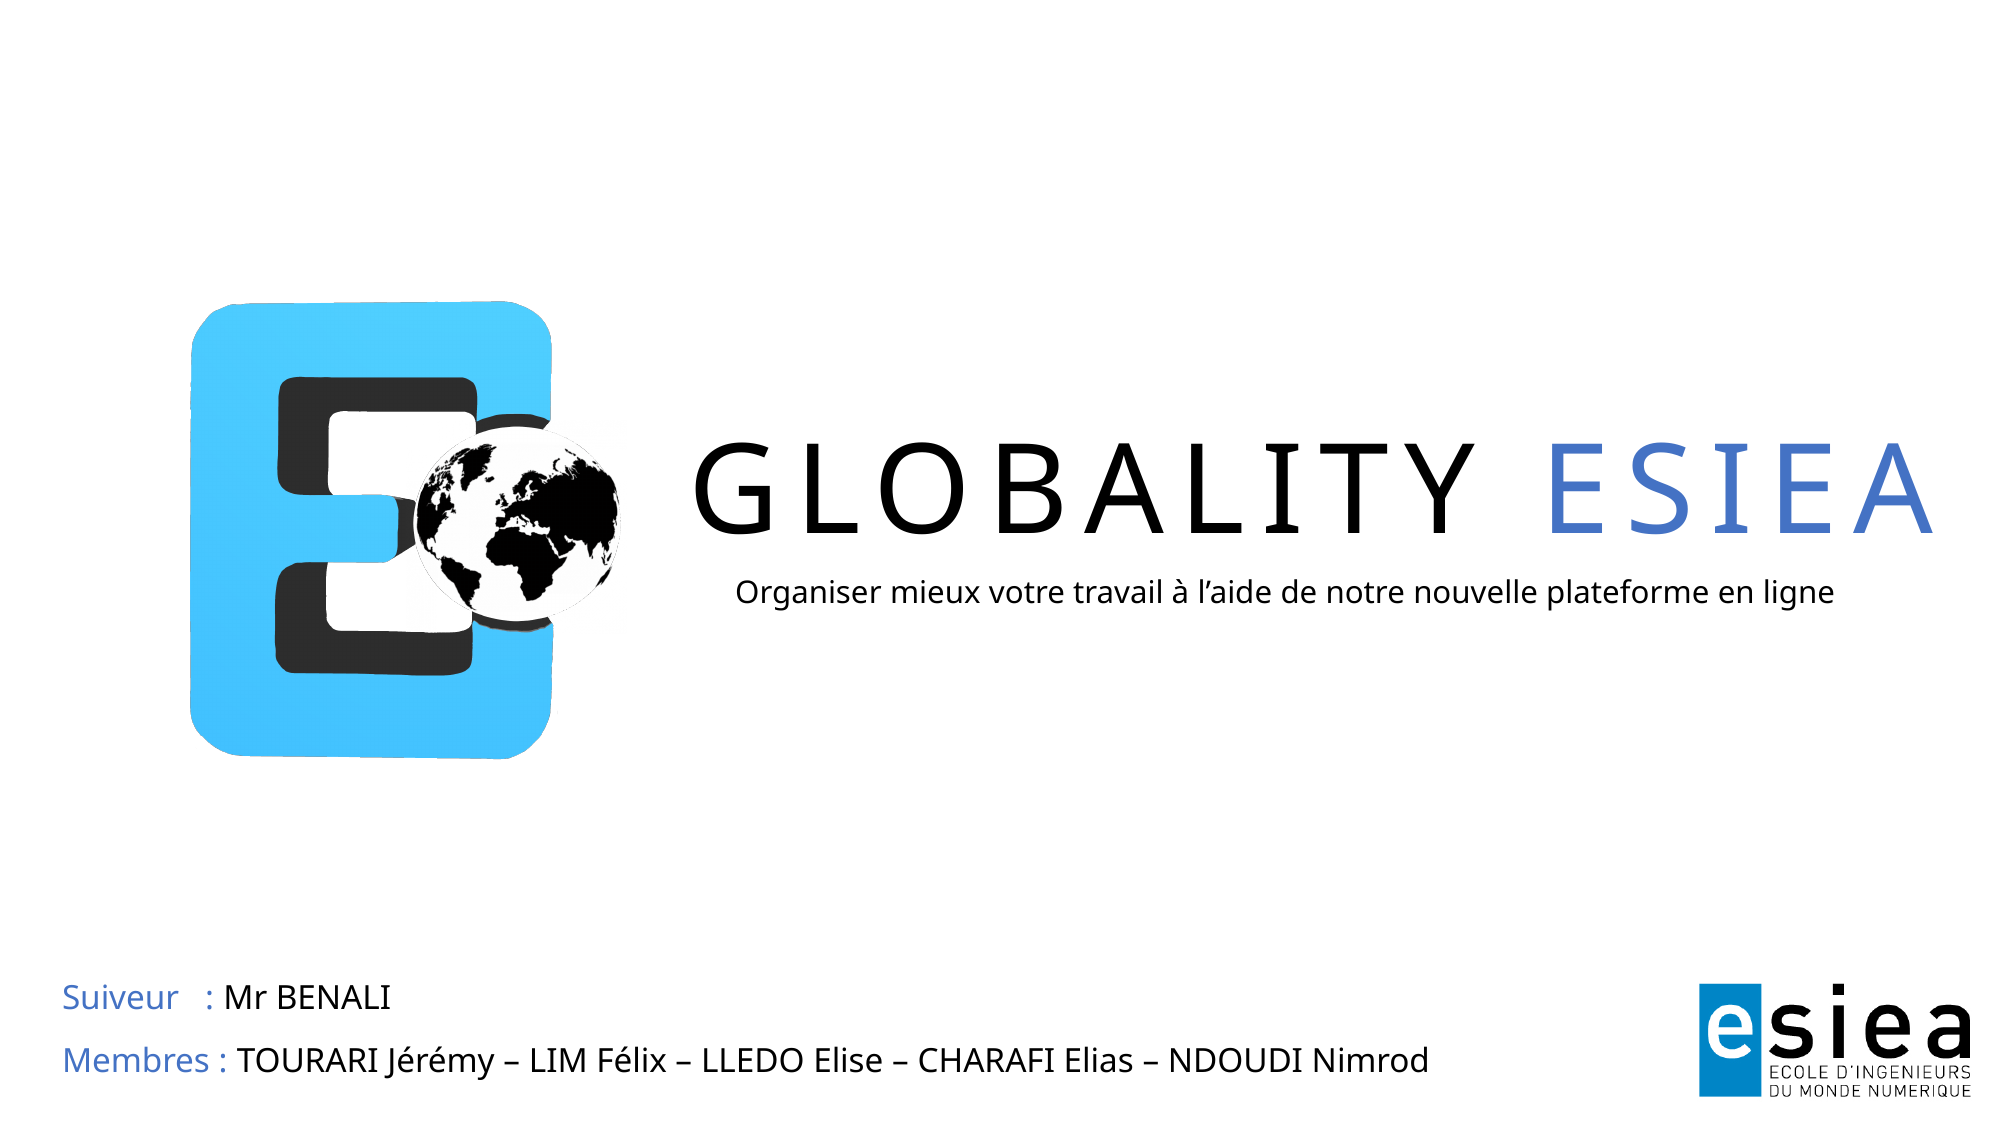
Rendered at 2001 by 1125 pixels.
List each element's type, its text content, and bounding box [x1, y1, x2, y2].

text_box Membres : TOURARI Jérémy – LIM Félix – LLEDO Elise – CHARAFI Elias – NDOUDI Nimrod [47, 1032, 1469, 1087]
picture [83, 179, 744, 840]
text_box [631, 400, 1983, 618]
picture [1669, 953, 2000, 1125]
text_box Suiveur : Mr BENALI [47, 968, 1469, 1024]
